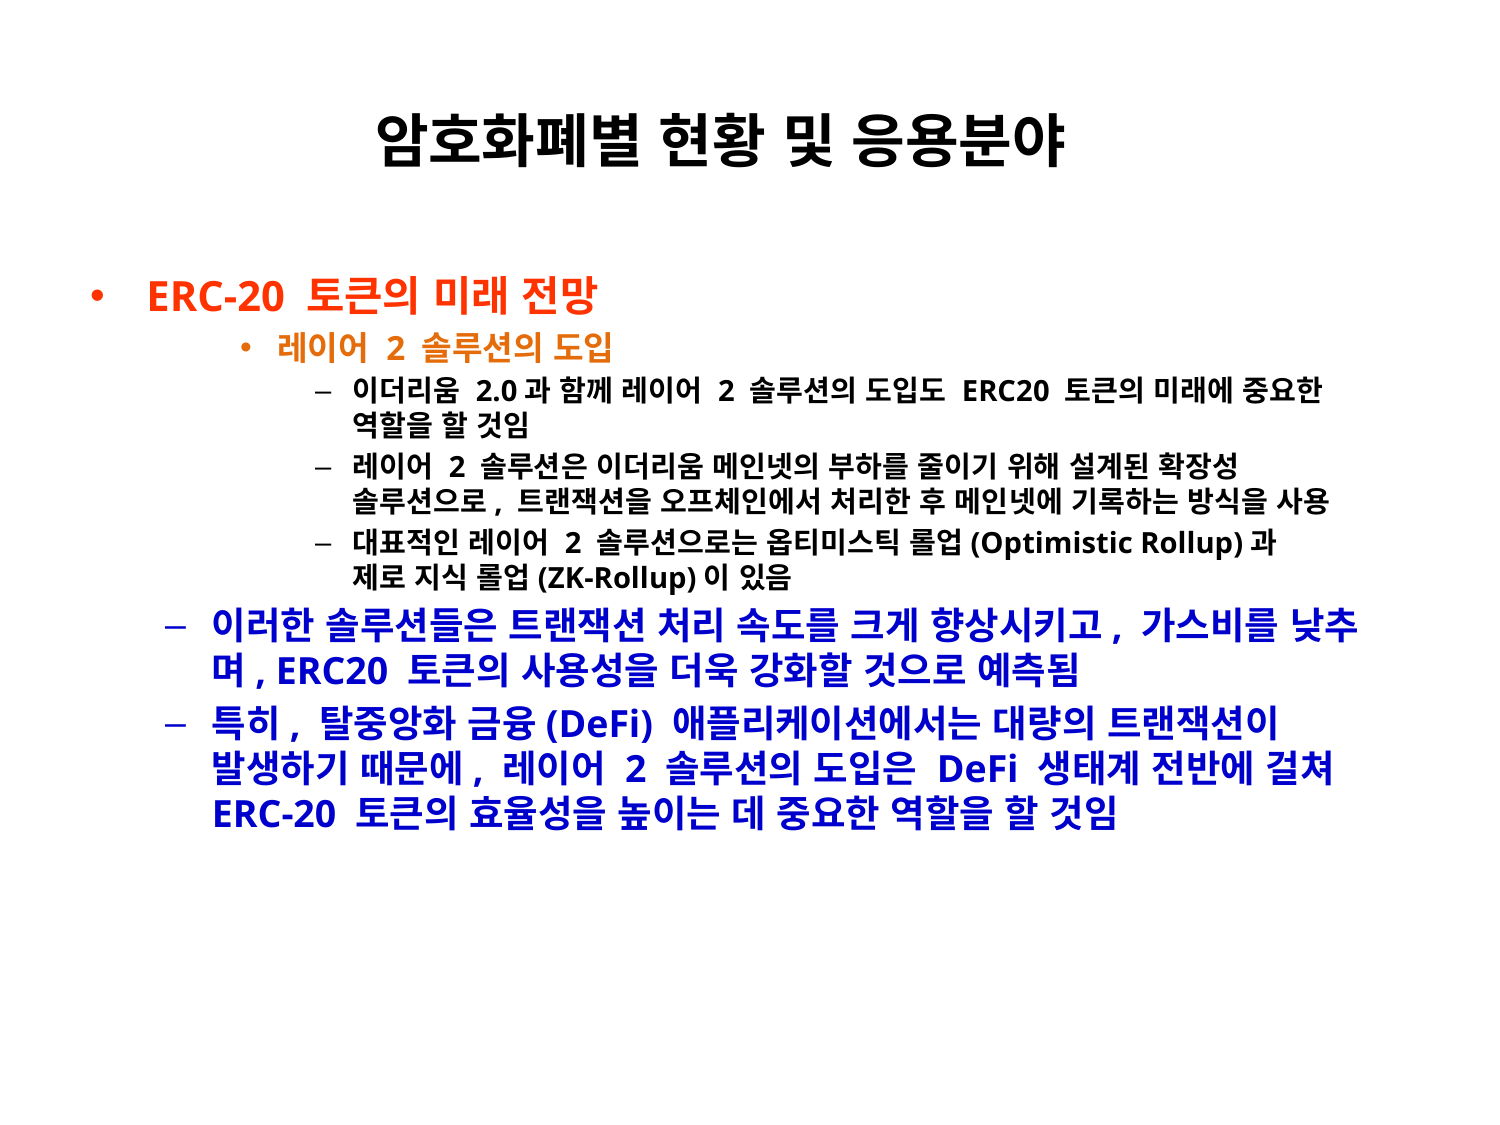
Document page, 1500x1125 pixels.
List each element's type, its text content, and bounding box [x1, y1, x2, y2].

title 암호화폐별 현황 및 응용분야 [75, 45, 1425, 233]
list ERC-20 토큰의 미래 전망 레이어 2 솔루션의 도입 이더리움 2.0과 함께 레이어 2 솔루션의 도입도 ERC20 토큰의 미래에 중요한 역할을 할 것임 레이어 2 솔루션은 이더리움 메인넷의 부하를 줄이기 위해 설계된 확장성 솔루션으로, 트랜잭션을 오프체인에서 처리한 후 메인넷에 기록하는 방식을 사용 대표적인 레이어 2 솔루션으로는 옵티미스틱 롤업(Optimistic Rollup)과 제로 지식 롤업(ZK-Rollup)이 있음 이러한 솔루션들은 트랜잭션 처리 속도를 크게 향상시키고, 가스비를 낮추며, ERC20 토큰의 사용성을 더욱 강화할 것으로 예측됨 특히, 탈중앙화 금융(DeFi) 애플리케이션에서는 대량의 트랜잭션이 발생하기 때문에, 레이어 2 솔루션의 도입은 DeFi 생태계 전반에 걸쳐 ERC-20 토큰의 효율성을 높이는 데 중요한 역할을 할 것임 [75, 262, 1425, 1005]
